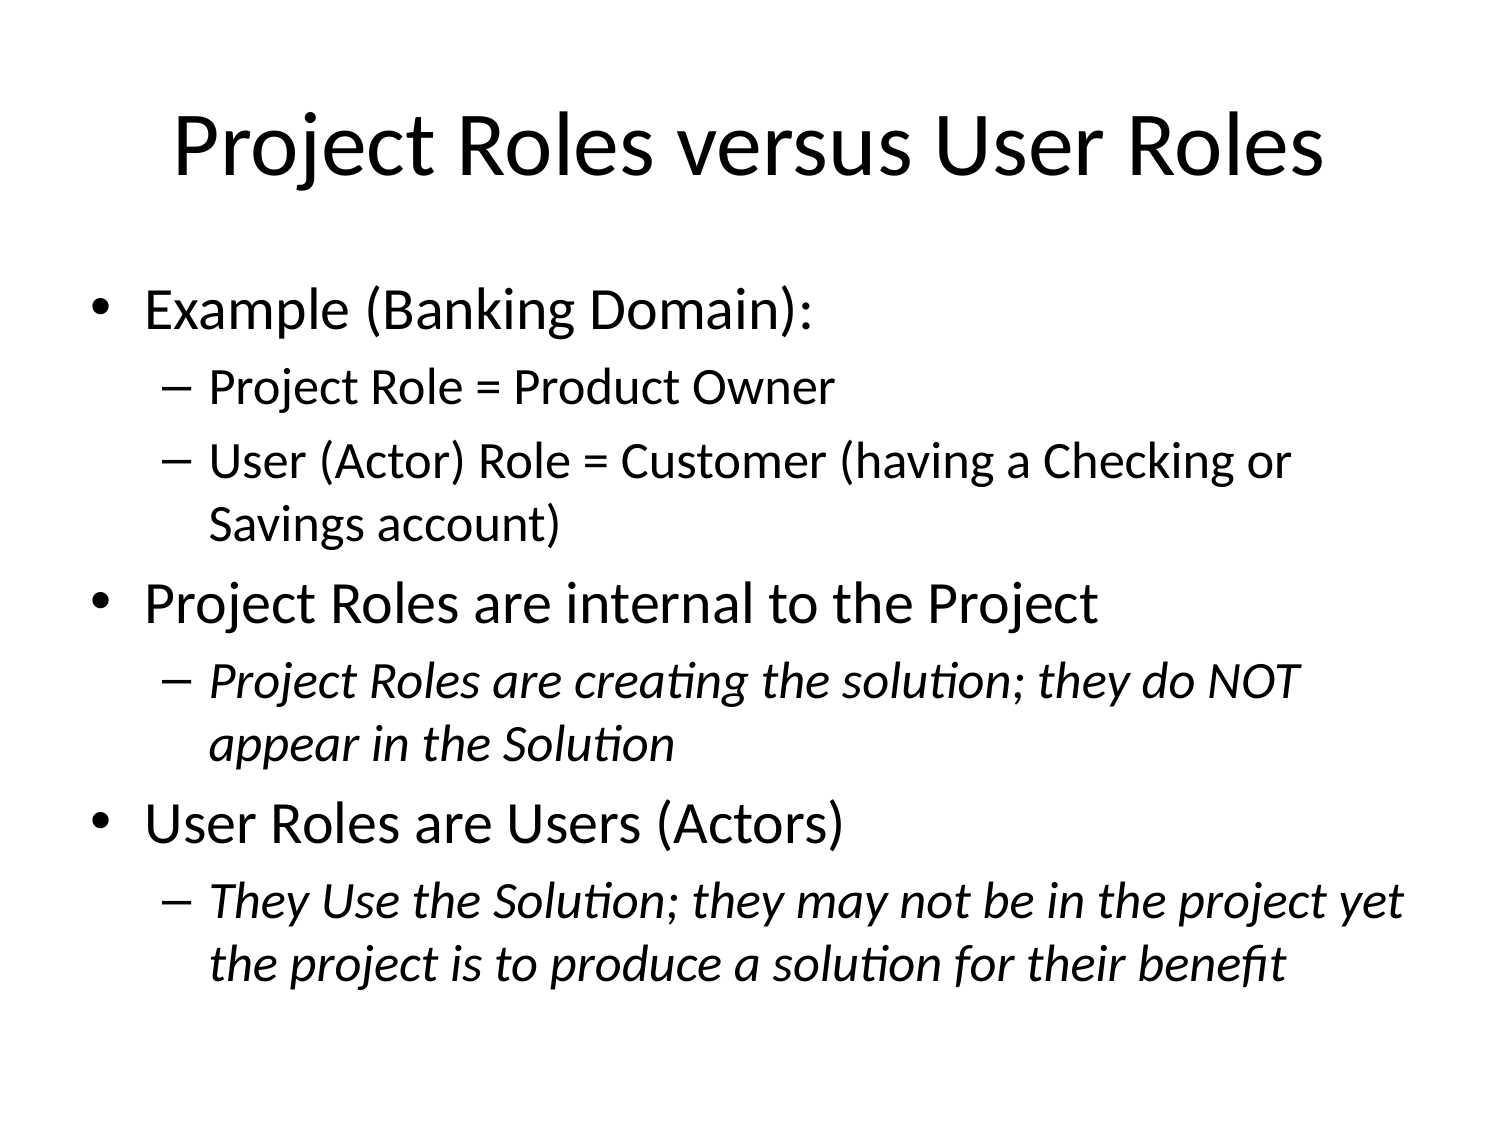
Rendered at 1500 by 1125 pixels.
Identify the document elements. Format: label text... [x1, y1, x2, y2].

list Example (Banking Domain): Project Role = Product Owner User (Actor) Role = Customer (having a Checking or Savings account) Project Roles are internal to the Project Project Roles are creating the solution; they do NOT appear in the Solution User Roles are Users (Actors) They Use the Solution; they may not be in the project yet the project is to produce a solution for their benefit [75, 262, 1425, 1005]
title Project Roles versus User Roles [75, 45, 1425, 233]
